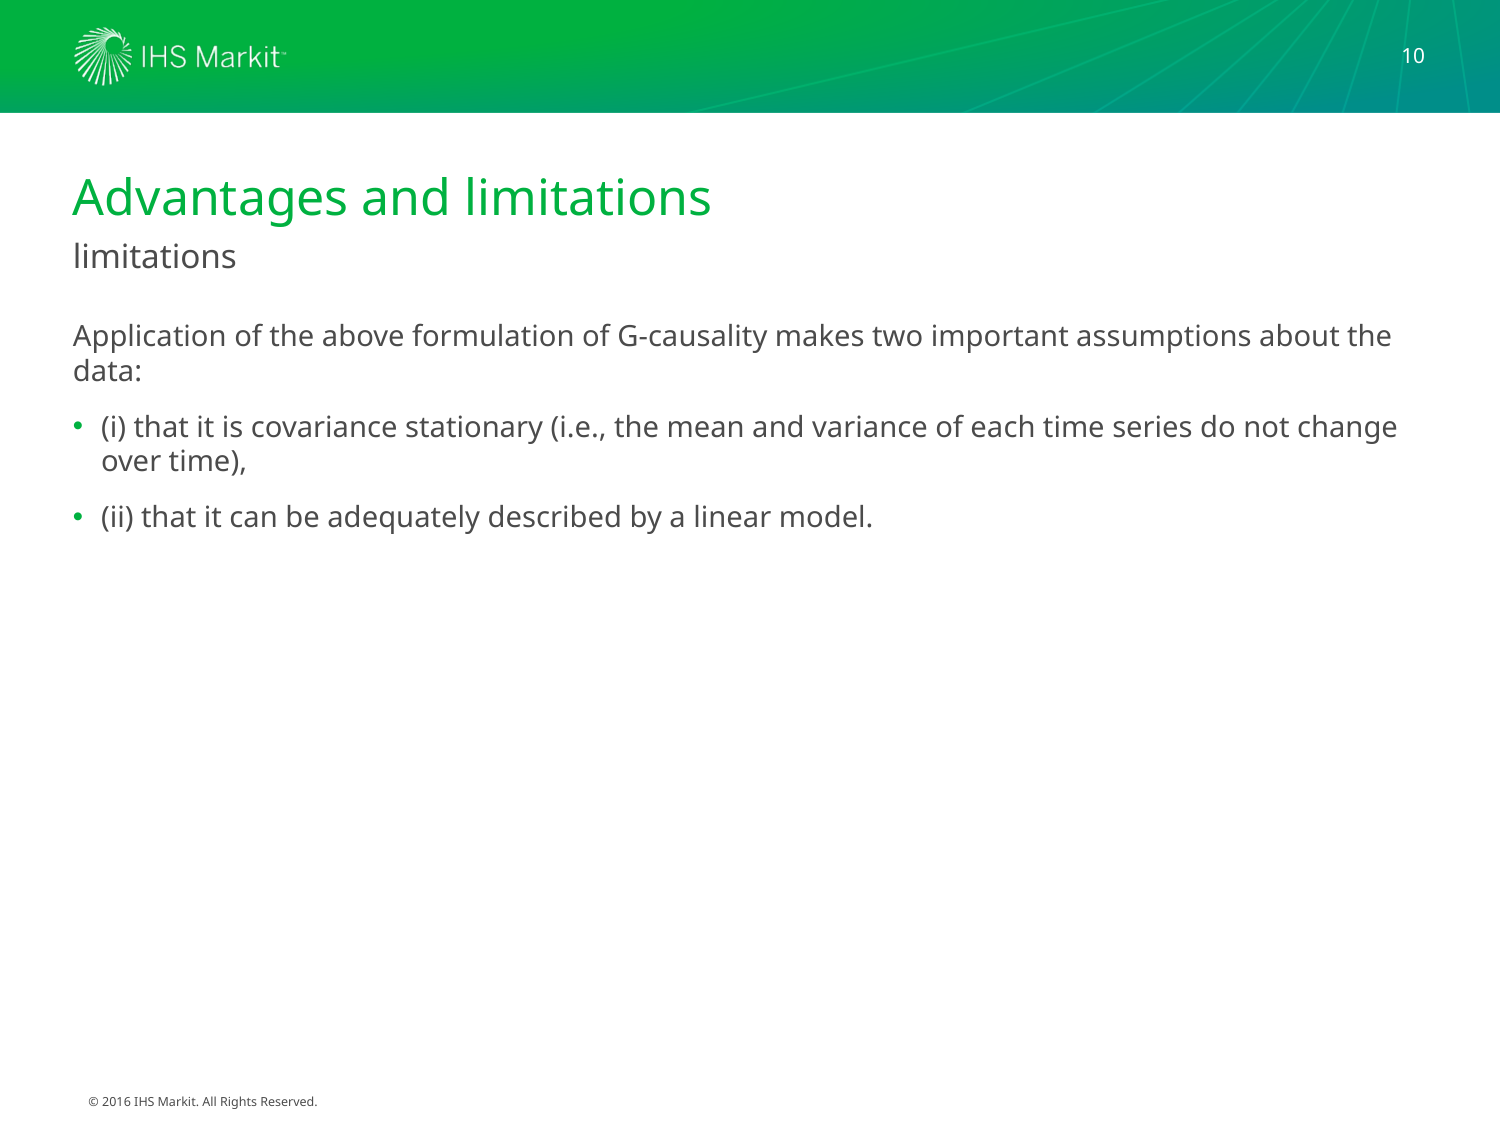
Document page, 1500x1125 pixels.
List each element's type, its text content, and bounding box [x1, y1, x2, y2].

list Application of the above formulation of G-causality makes two important assumptions about the data: (i) that it is covariance stationary (i.e., the mean and variance of each time series do not change over time), (ii) that it can be adequately described by a linear model. [57, 309, 1446, 997]
picture [0, 0, 1500, 113]
slide_number 10 [1357, 44, 1425, 70]
list limitations [57, 228, 1446, 284]
title Advantages and limitations [57, 157, 1446, 228]
